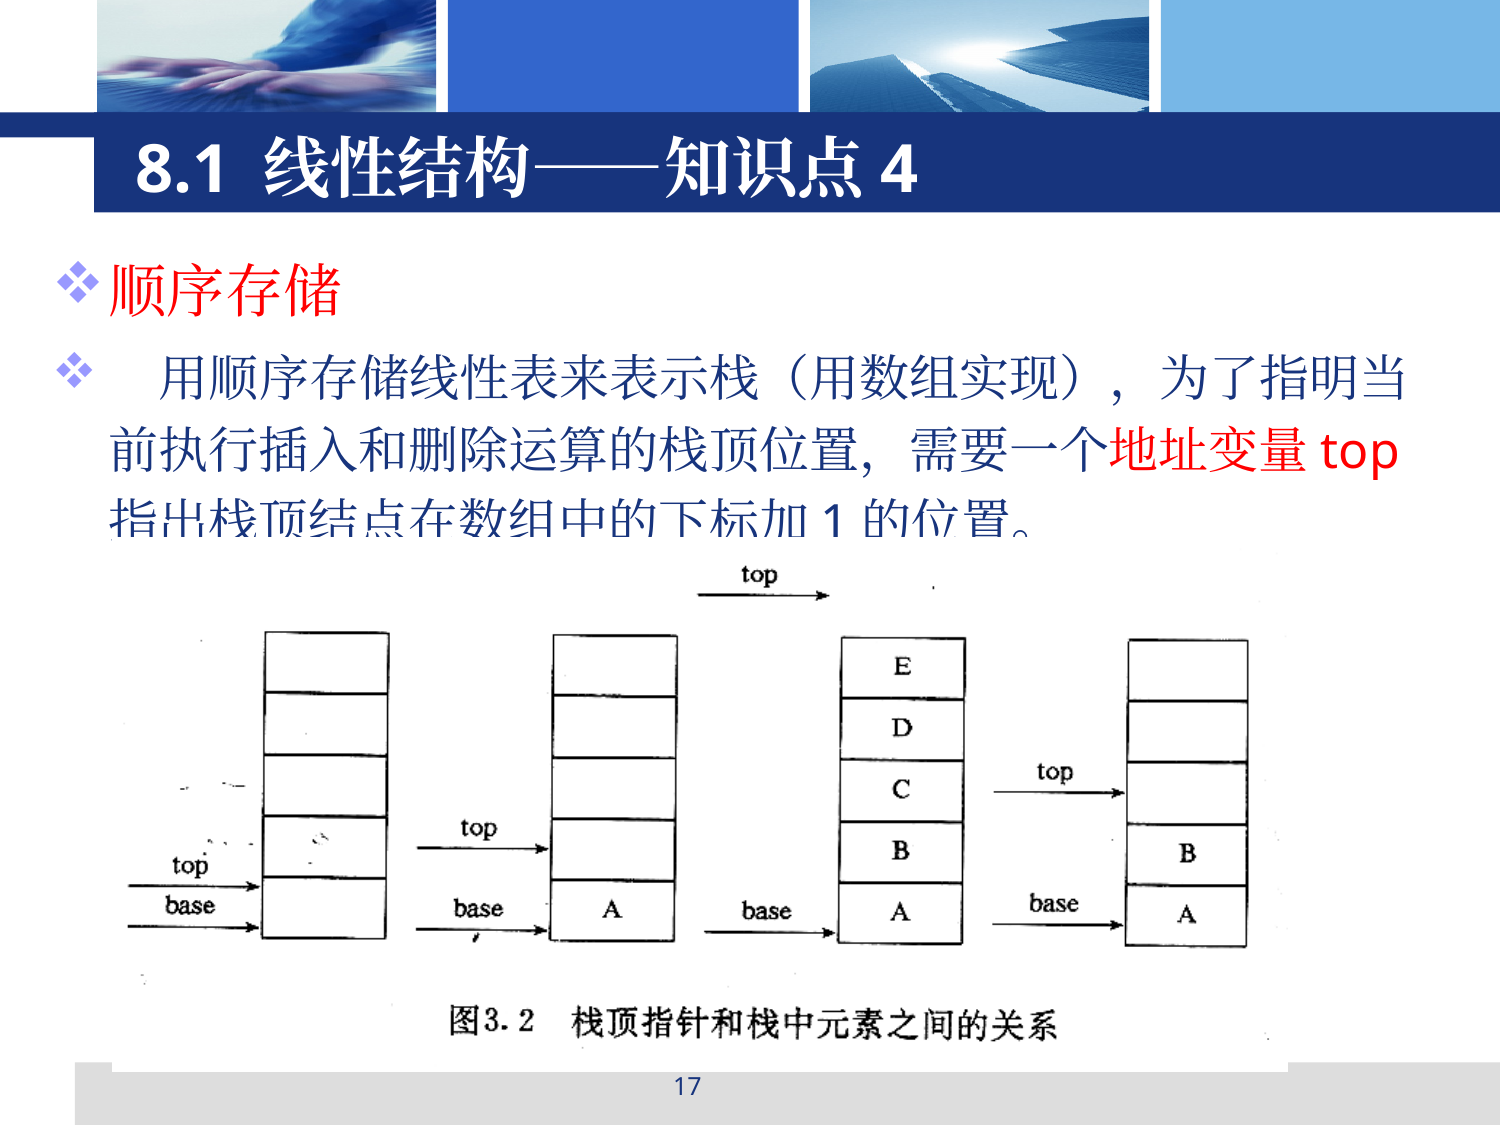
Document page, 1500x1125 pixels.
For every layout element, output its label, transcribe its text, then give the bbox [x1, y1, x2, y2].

picture [112, 537, 1288, 1073]
picture [810, 0, 1150, 112]
title 8.1 线性结构——知识点4 [120, 120, 1400, 213]
picture [97, 0, 437, 112]
slide_number 17 [512, 1081, 863, 1116]
list 顺序存储 用顺序存储线性表来表示栈（用数组实现），为了指明当前执行插入和删除运算的栈顶位置，需要一个地址变量top指出栈顶结点在数组中的下标加1的位置。 [37, 232, 1463, 1034]
